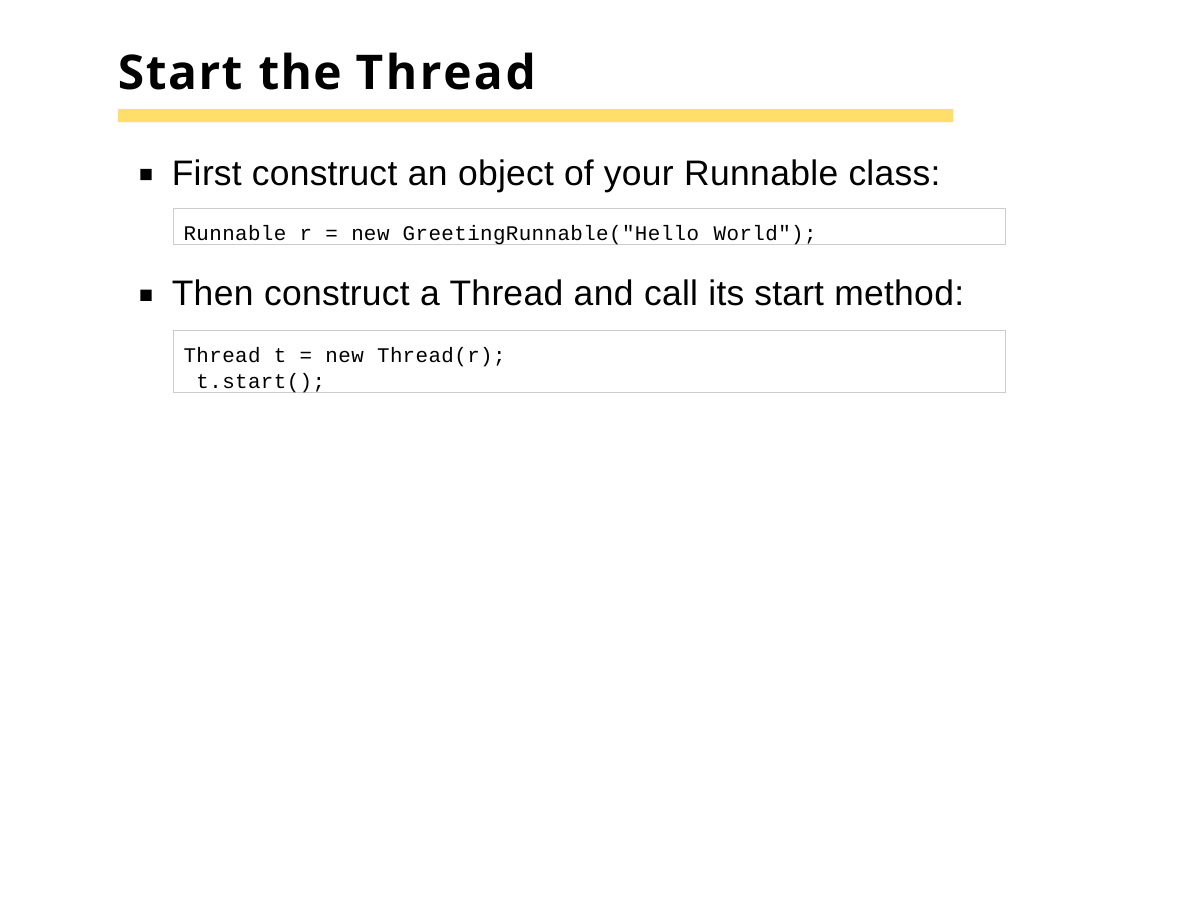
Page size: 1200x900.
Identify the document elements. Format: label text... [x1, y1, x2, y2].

text_box First construct an object of your Runnable class: [169, 149, 944, 193]
text_box Thread t = new Thread(r); t.start(); [173, 330, 1006, 393]
title Start the Thread [34, 41, 1166, 193]
text_box Runnable r = new GreetingRunnable("Hello World"); [173, 208, 1006, 245]
text_box [140, 168, 152, 181]
text_box Then construct a Thread and call its start method: [169, 270, 968, 313]
text_box [140, 289, 152, 301]
